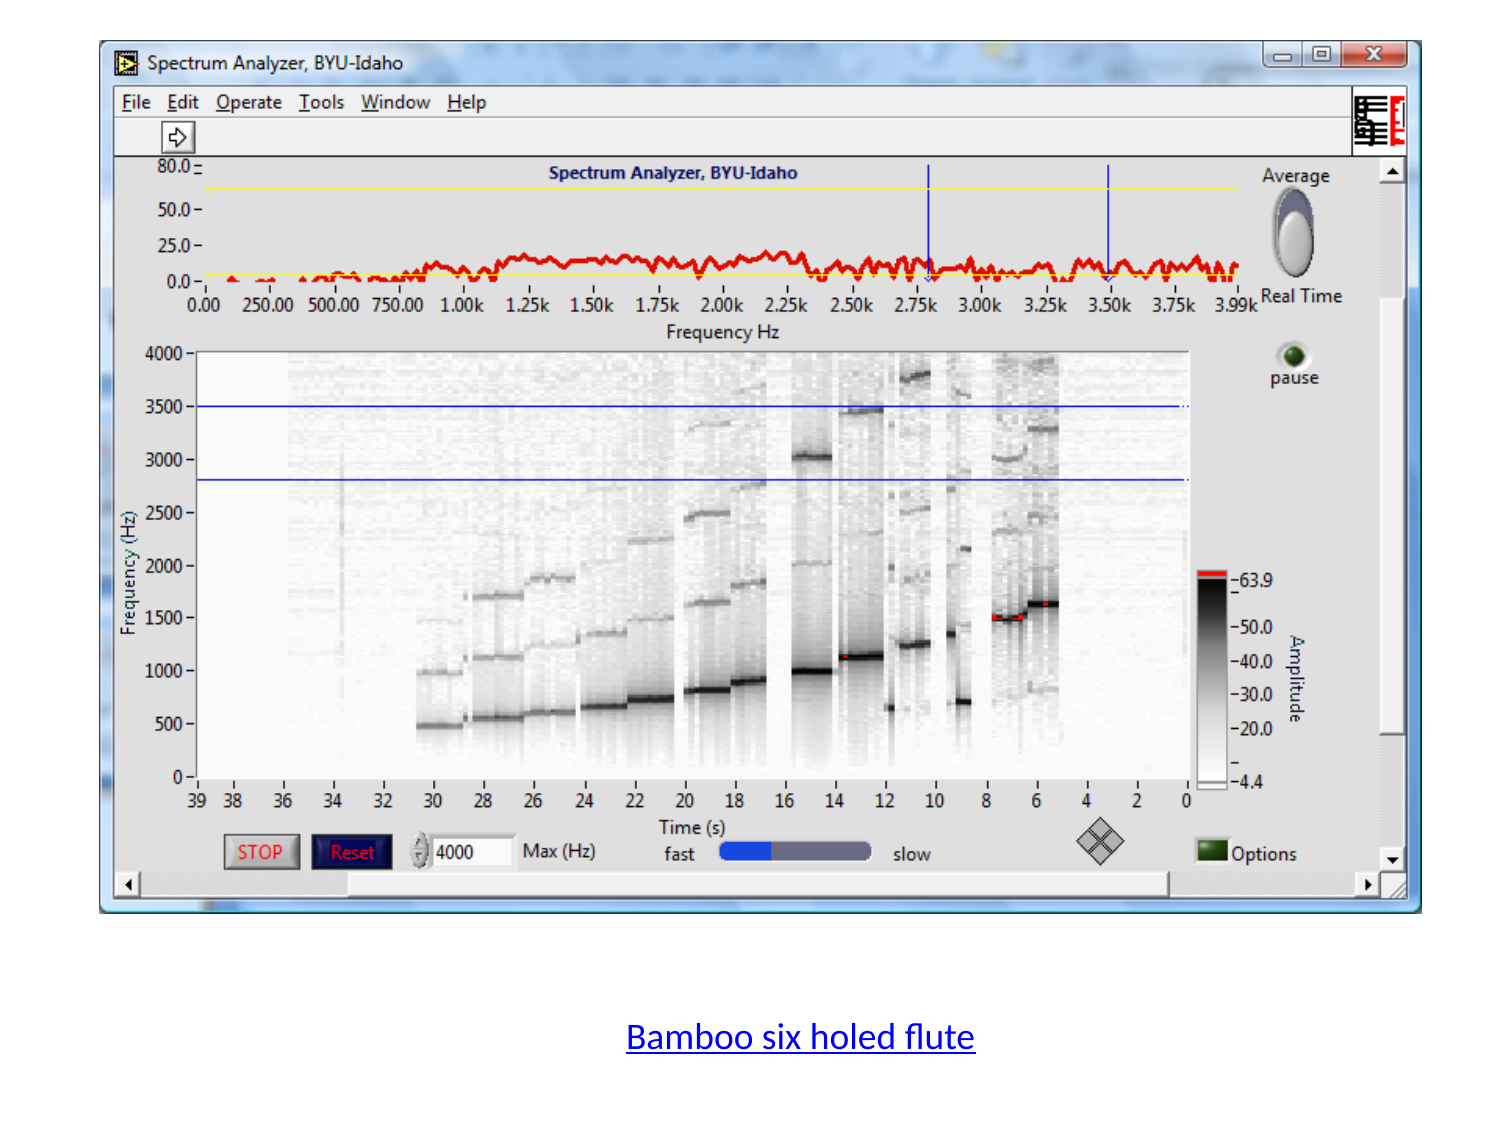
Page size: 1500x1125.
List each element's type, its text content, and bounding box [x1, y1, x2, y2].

picture [99, 39, 1422, 914]
text_box Bamboo six holed flute [611, 1004, 991, 1065]
